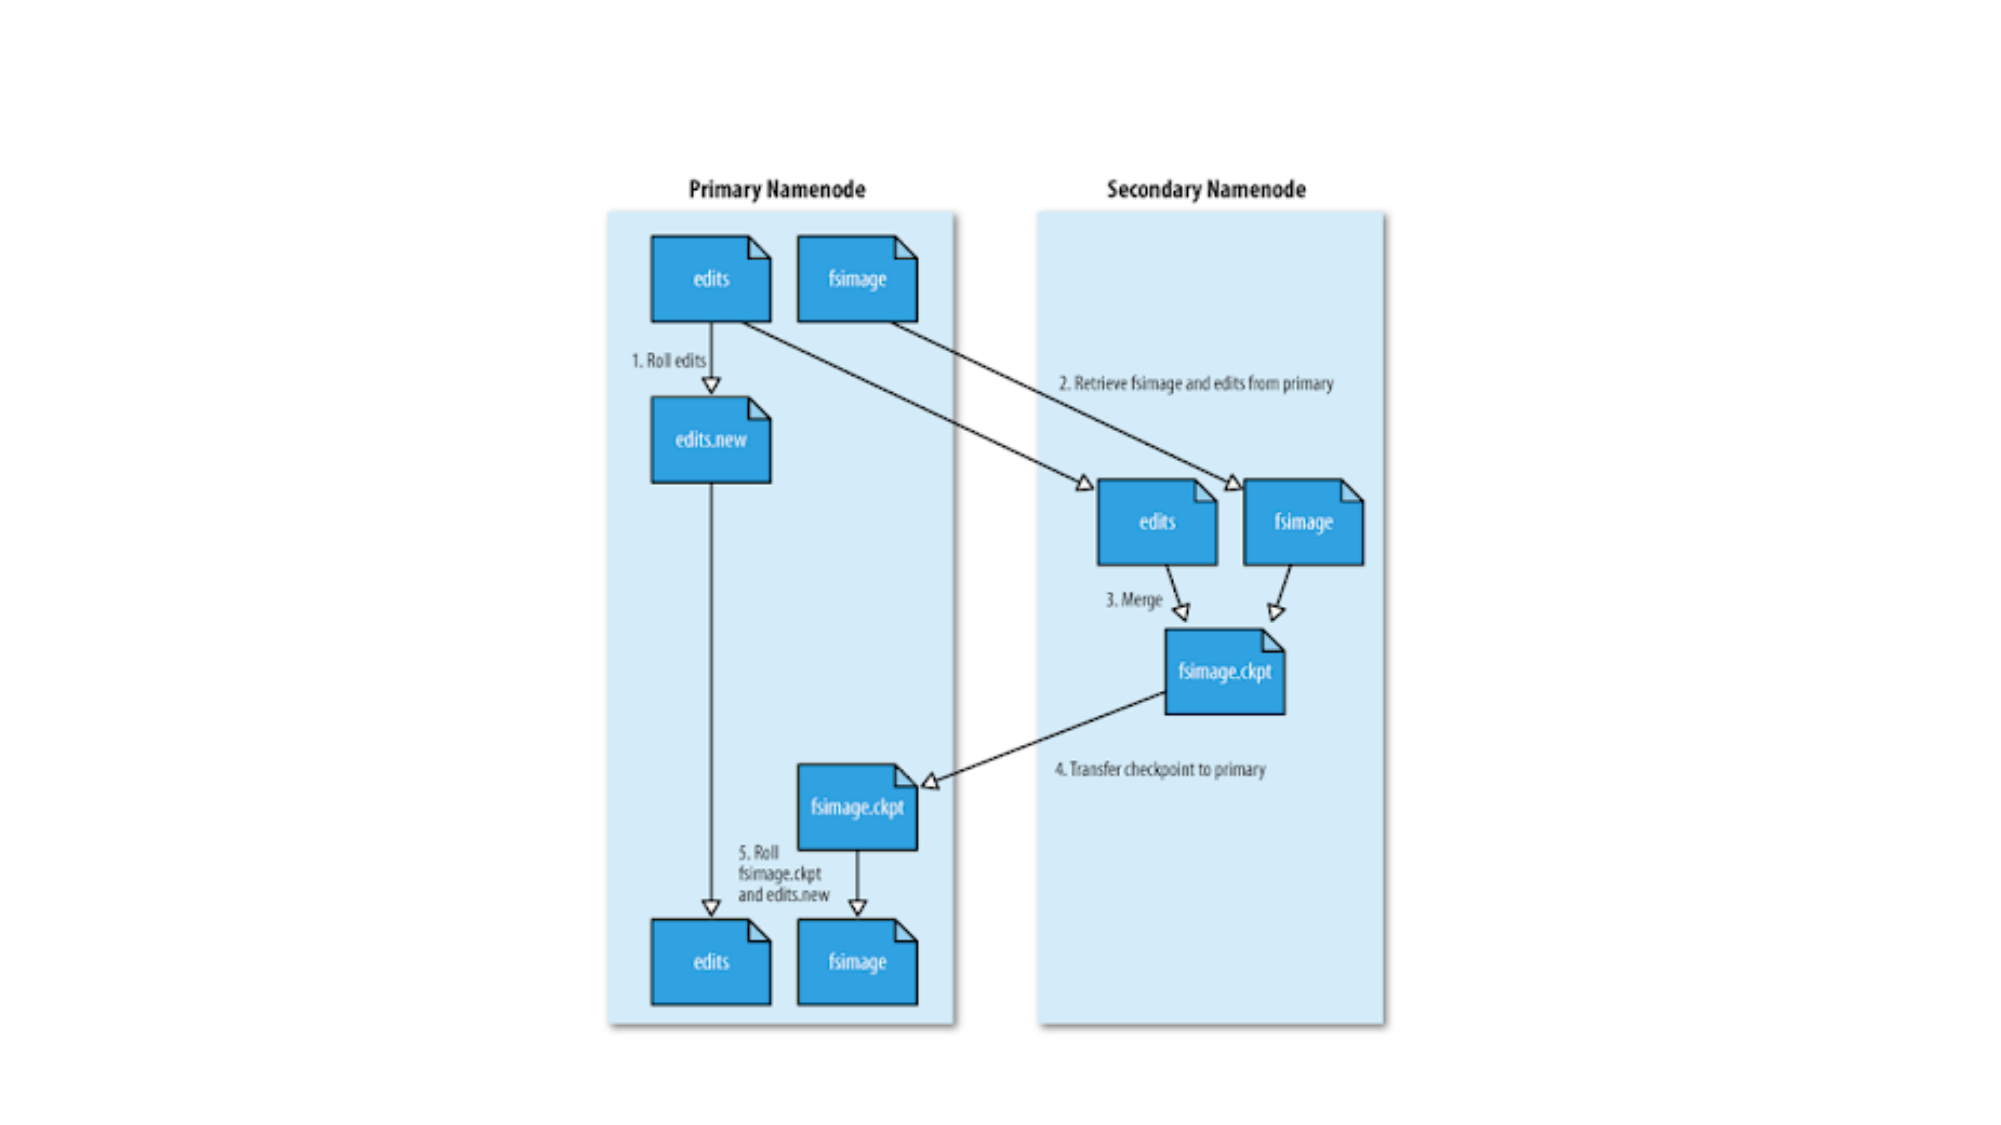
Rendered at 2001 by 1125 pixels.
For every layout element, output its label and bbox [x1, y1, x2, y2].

list [601, 176, 1399, 1040]
